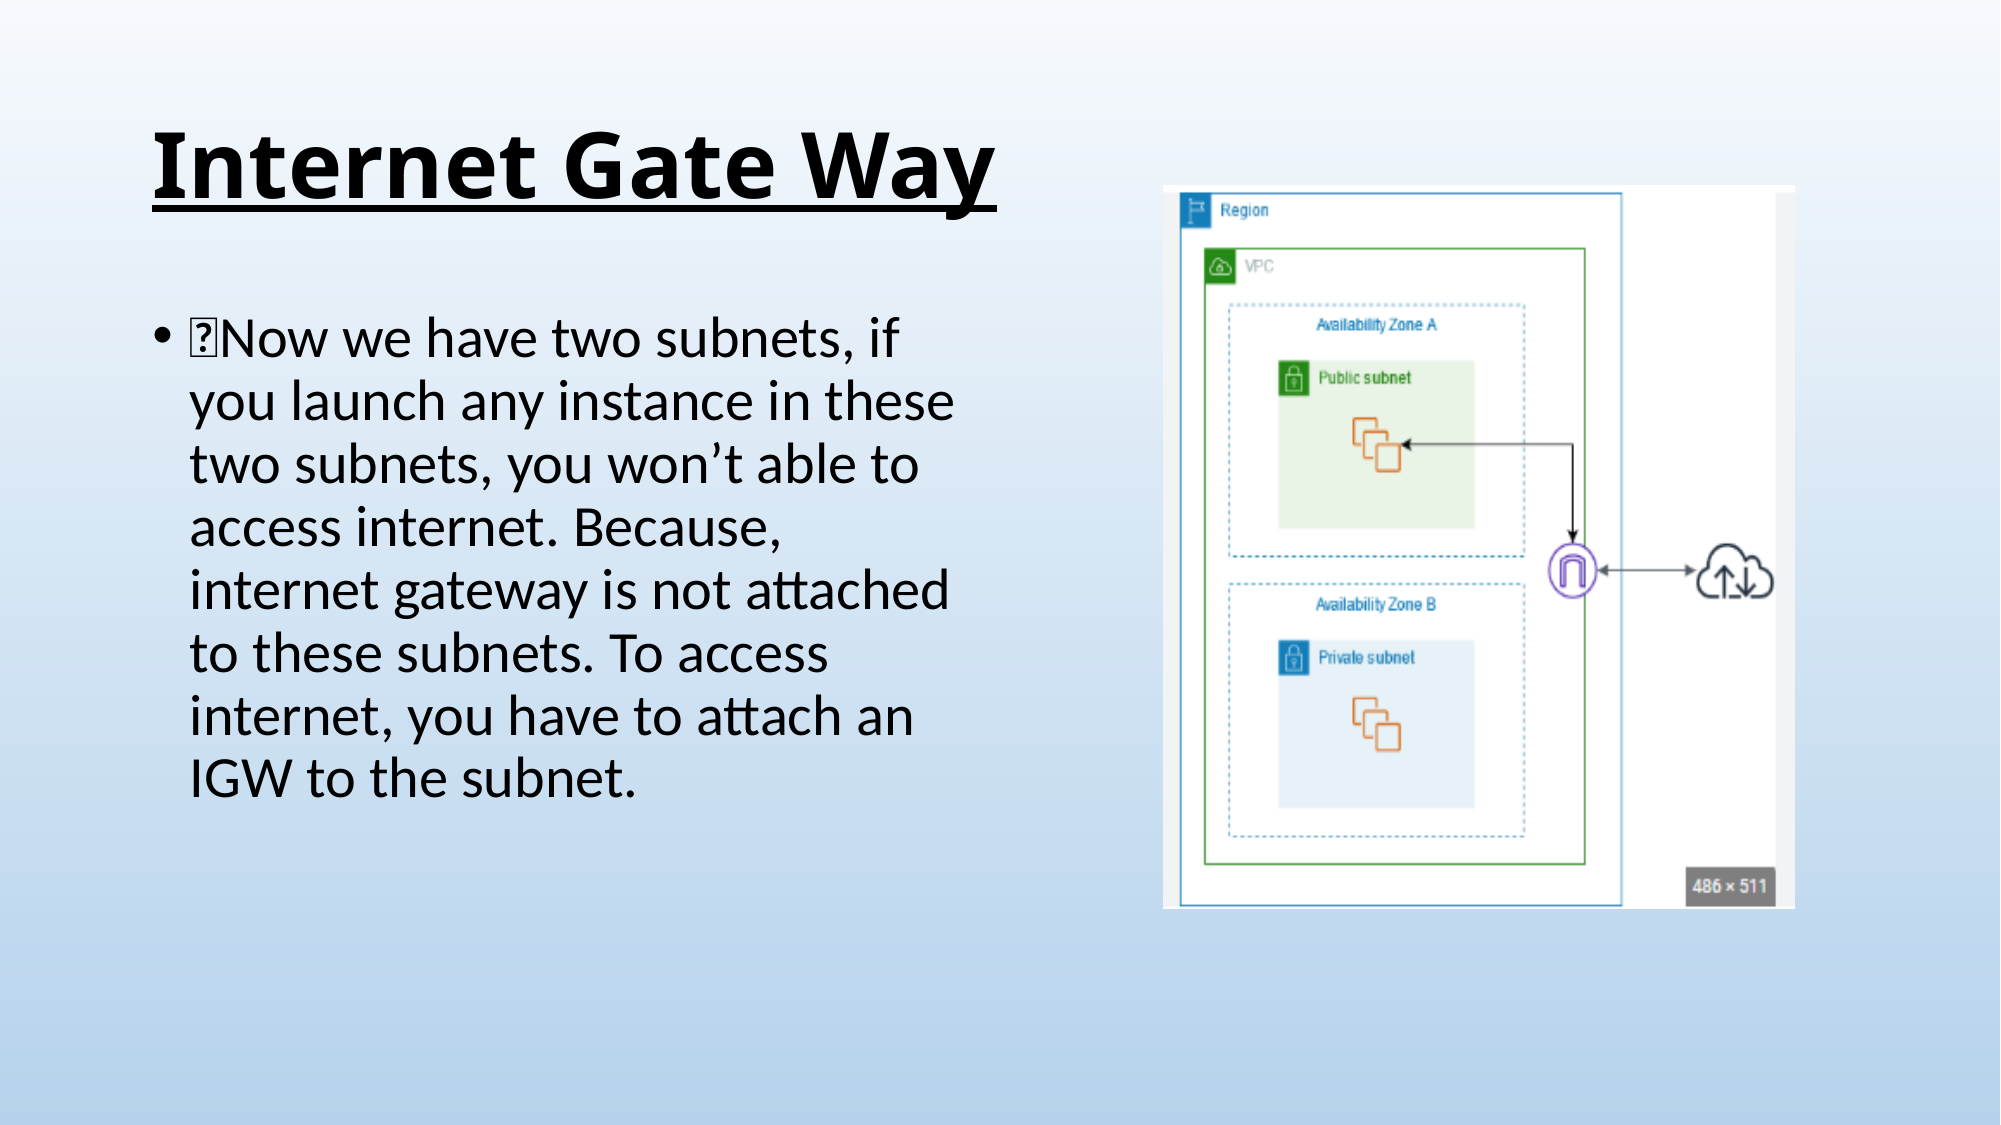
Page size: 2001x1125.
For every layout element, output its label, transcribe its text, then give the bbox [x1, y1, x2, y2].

list Now we have two subnets, if you launch any instance in these two subnets, you won’t able to access internet. Because, internet gateway is not attached to these subnets. To access internet, you have to attach an IGW to the subnet. [137, 299, 988, 1014]
title Internet Gate Way [137, 59, 1863, 278]
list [1163, 185, 1795, 909]
